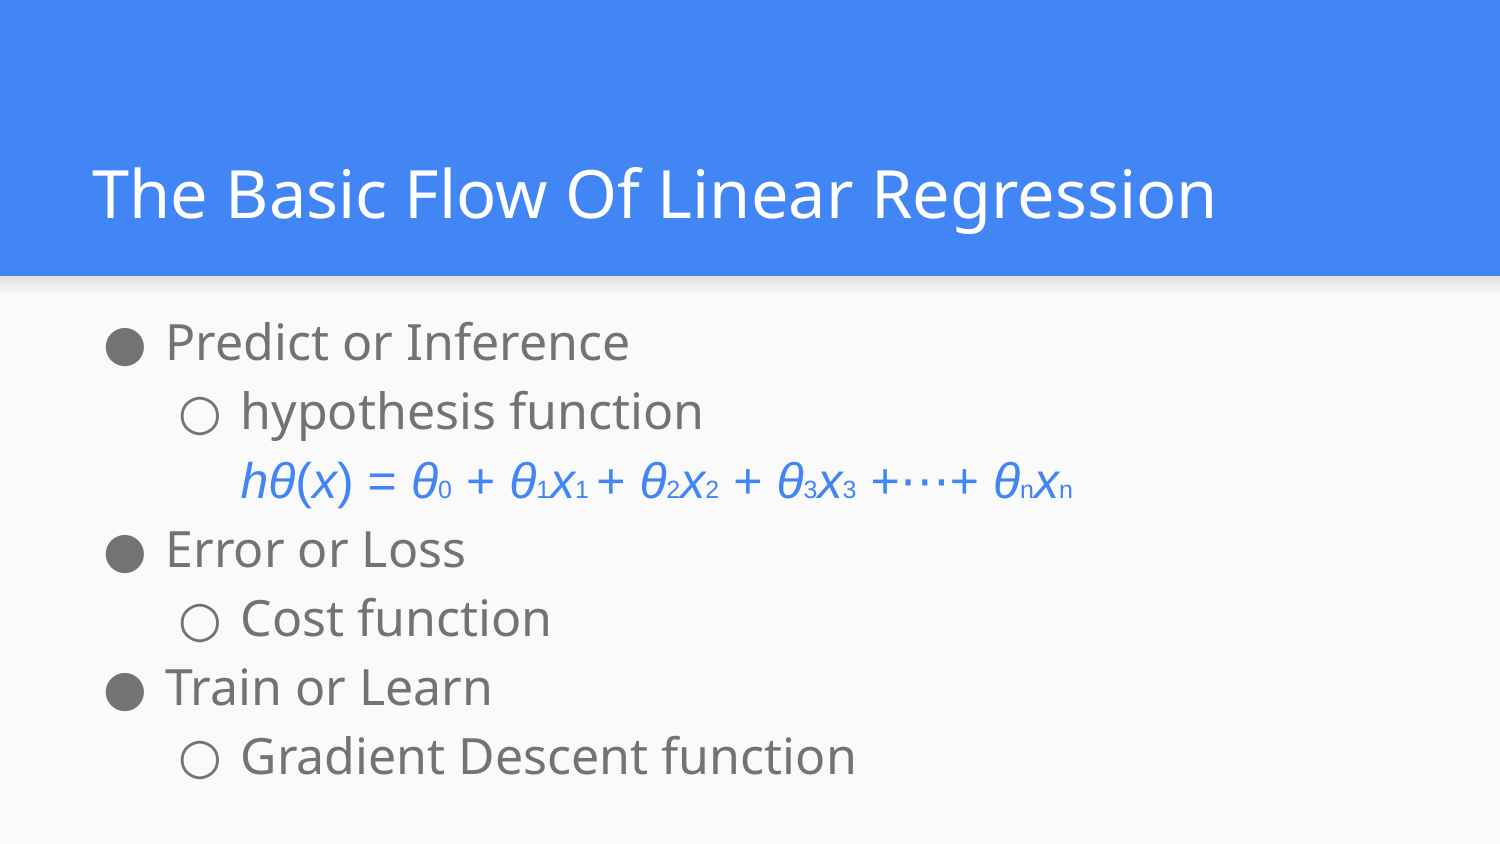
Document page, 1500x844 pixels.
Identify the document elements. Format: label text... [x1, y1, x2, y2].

list Predict or Inference hypothesis function hθ​(x) = θ0 + θ1​x1​ + θ2​x2​ + θ3​x3​ +⋯+ θnxn​ Error or Loss Cost function Train or Learn Gradient Descent function [75, 286, 1425, 785]
title The Basic Flow Of Linear Regression [77, 121, 1427, 248]
